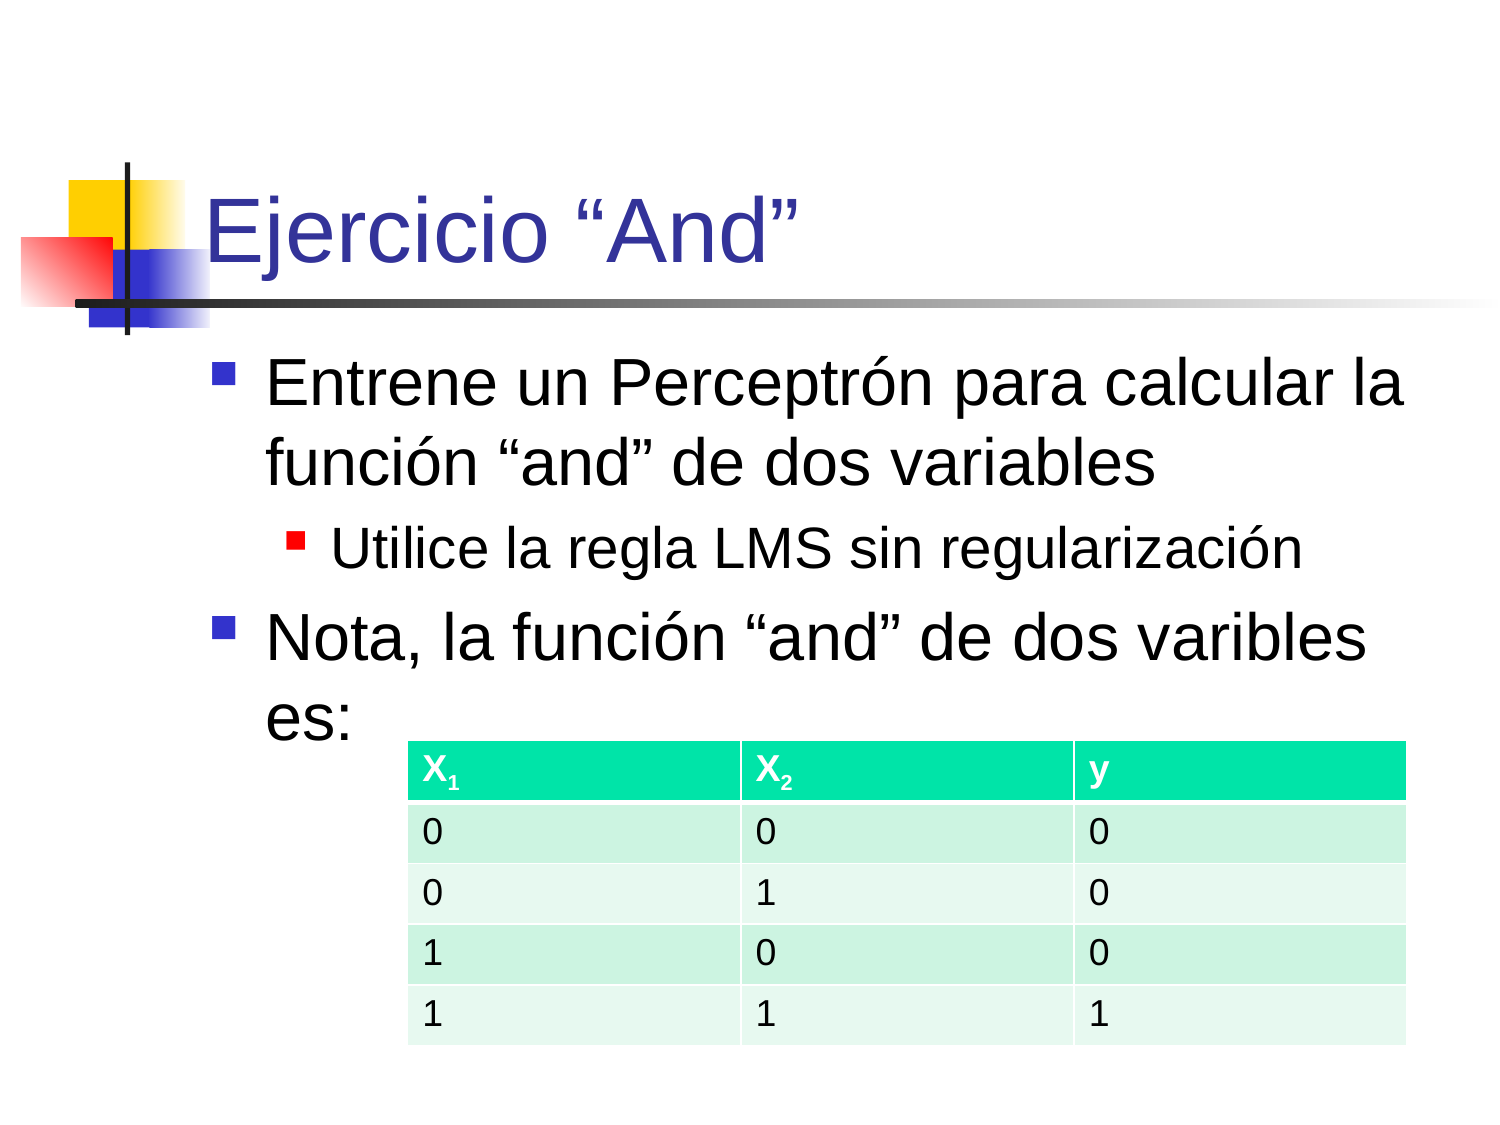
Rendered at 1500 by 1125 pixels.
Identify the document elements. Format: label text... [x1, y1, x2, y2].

table_header X2 [742, 741, 1073, 800]
table_cell 0 [742, 925, 1073, 984]
table_cell 0 [1075, 805, 1406, 863]
table_cell 1 [742, 986, 1073, 1045]
table_cell 1 [742, 864, 1073, 923]
table_cell 0 [1075, 925, 1406, 984]
table_header X1 [408, 741, 740, 800]
table_cell 0 [1075, 864, 1406, 923]
table_cell 0 [408, 864, 740, 923]
table_cell 0 [408, 805, 740, 863]
table_cell 1 [408, 925, 740, 984]
table_cell 1 [1075, 986, 1406, 1045]
table_cell 1 [408, 986, 740, 1045]
title Ejercicio “And” [188, 101, 1468, 289]
list Entrene un Perceptrón para calcular la función “and” de dos variables Utilice la regla LMS sin regularización Nota, la función “and” de dos varibles es: [193, 330, 1470, 1007]
table_cell 0 [742, 805, 1073, 863]
table_header y [1075, 741, 1406, 800]
